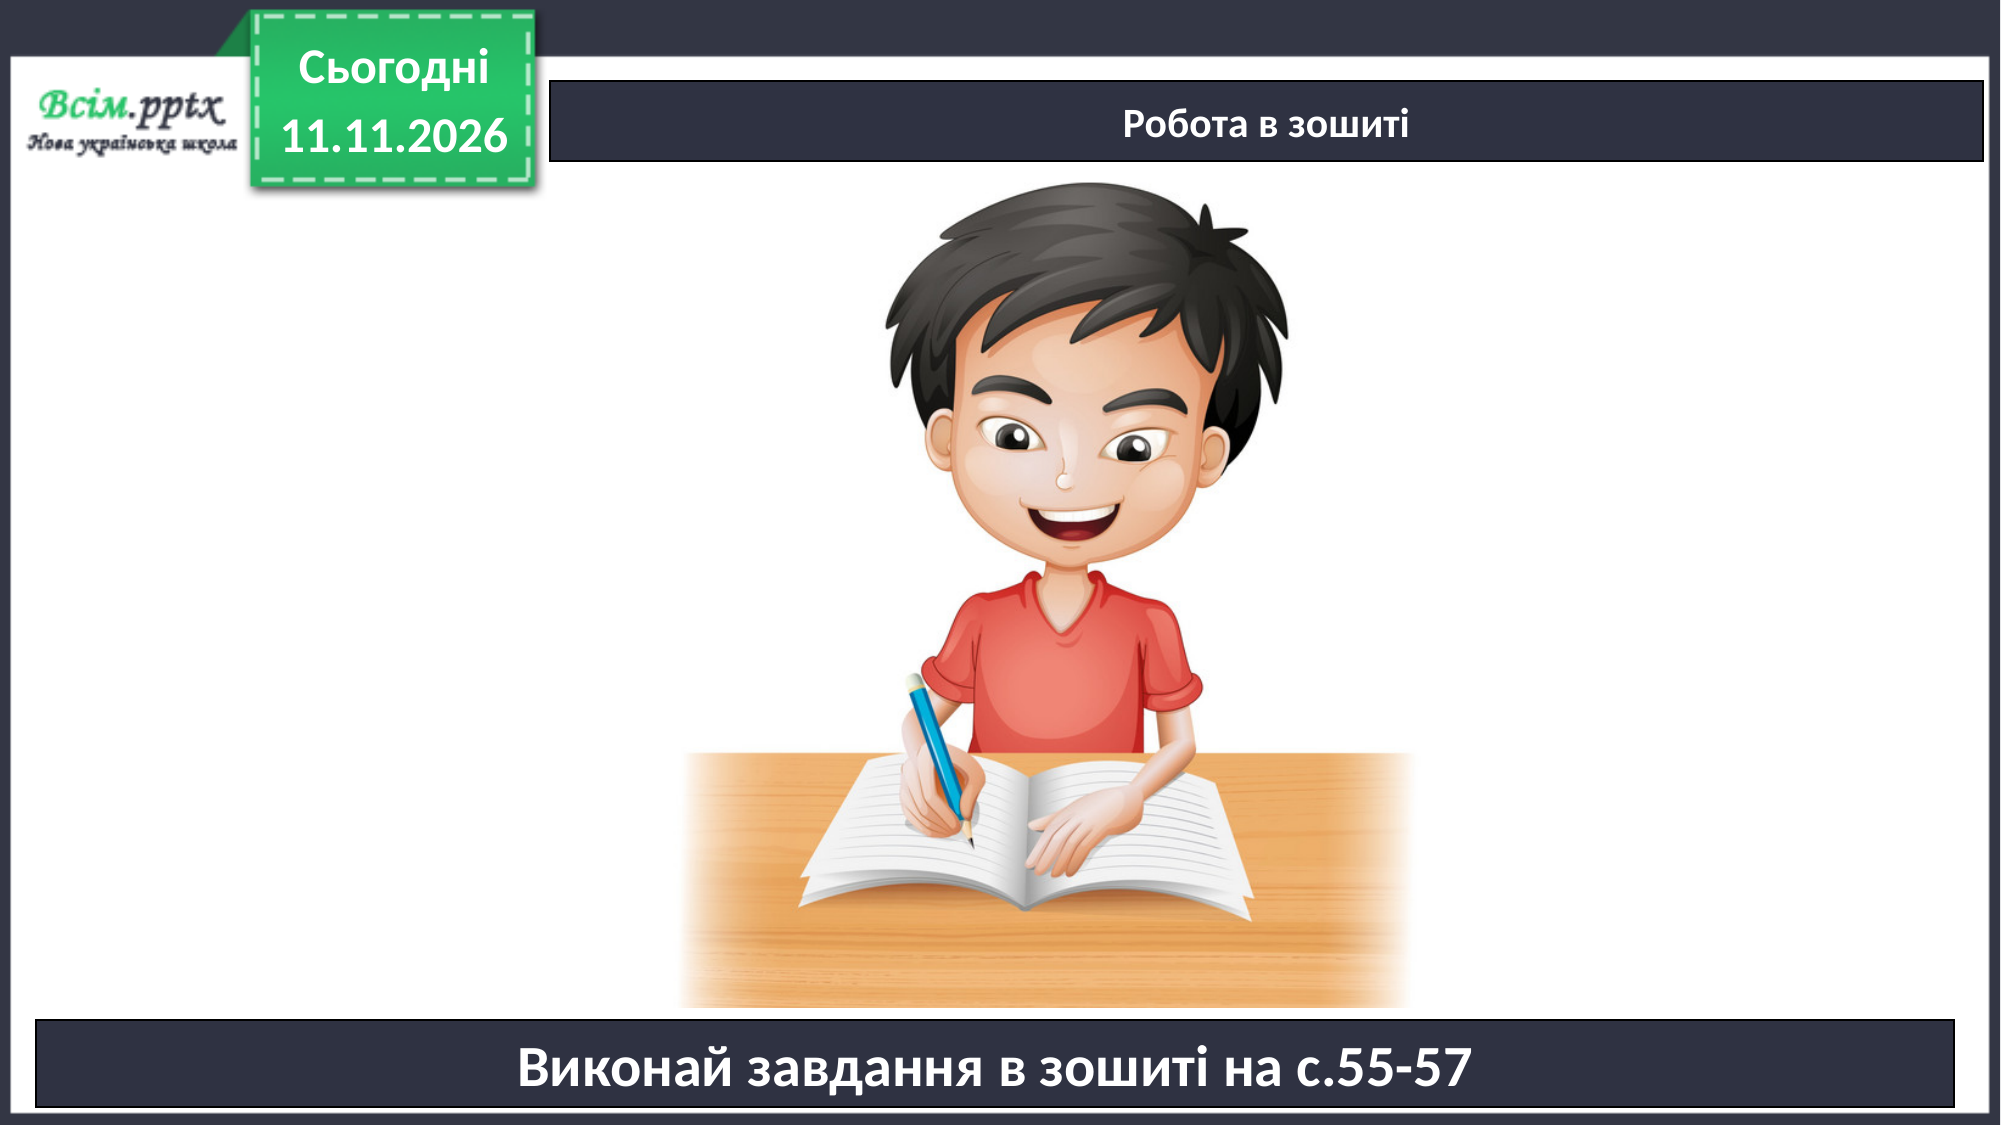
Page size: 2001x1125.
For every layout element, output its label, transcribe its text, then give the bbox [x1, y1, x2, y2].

text_box Виконай завдання в зошиті на с.55-57 [35, 1019, 1955, 1108]
text_box Сьогодні [284, 26, 535, 101]
text_box 21.04.2022 [263, 101, 524, 164]
picture [0, 0, 2001, 1125]
text_box Робота в зошиті [549, 80, 1984, 162]
